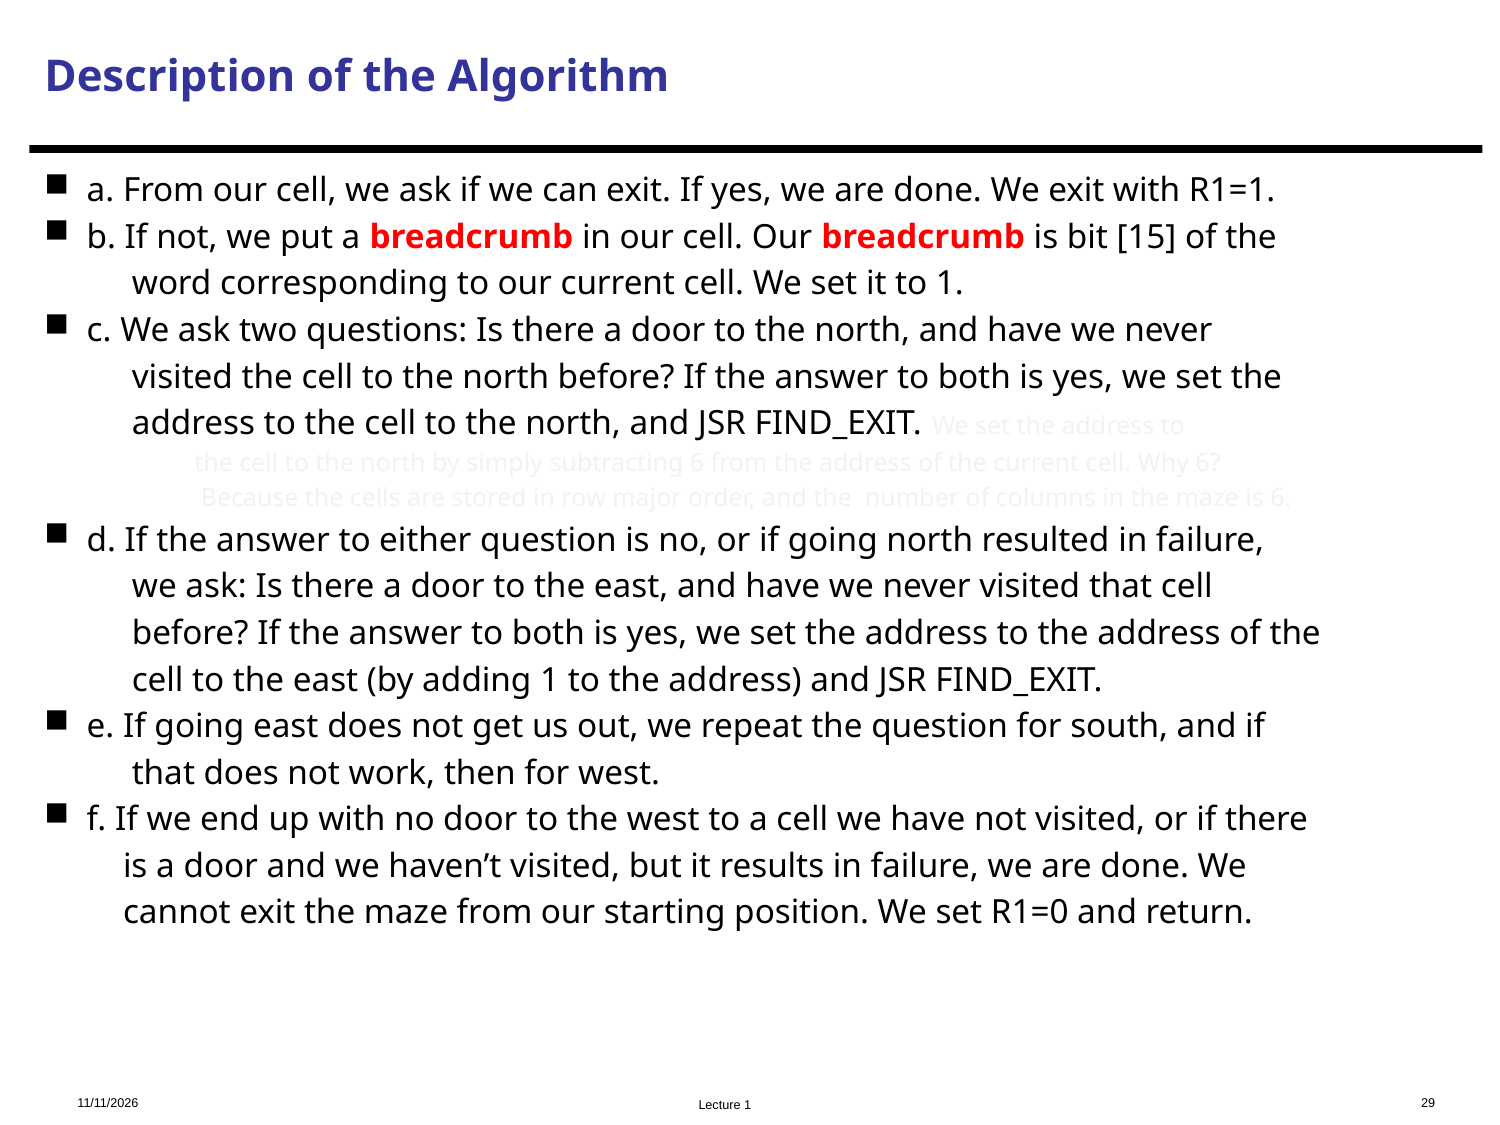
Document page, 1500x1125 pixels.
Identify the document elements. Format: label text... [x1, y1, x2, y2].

title Description of the Algorithm [29, 11, 1480, 138]
list a. From our cell, we ask if we can exit. If yes, we are done. We exit with R1=1. b. If not, we put a breadcrumb in our cell. Our breadcrumb is bit [15] of the word corresponding to our current cell. We set it to 1. c. We ask two questions: Is there a door to the north, and have we never visited the cell to the north before? If the answer to both is yes, we set the address to the cell to the north, and JSR FIND_EXIT. We set the address to the cell to the north by simply subtracting 6 from the address of the current cell. Why 6? Because the cells are stored in row major order, and the number of columns in the maze is 6. d. If the answer to either question is no, or if going north resulted in failure, we ask: Is there a door to the east, and have we never visited that cell before? If the answer to both is yes, we set the address to the address of the cell to the east (by adding 1 to the address) and JSR FIND_EXIT. e. If going east does not get us out, we repeat the question for south, and if that does not work, then for west. f. If we end up with no door to the west to a cell we have not visited, or if there is a door and we haven’t visited, but it results in failure, we are done. We cannot exit the maze from our starting position. We set R1=0 and return. [29, 160, 1480, 1061]
footer Lecture 1 [462, 1074, 988, 1113]
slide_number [62, 1072, 438, 1113]
slide_number 29 [999, 1072, 1451, 1113]
